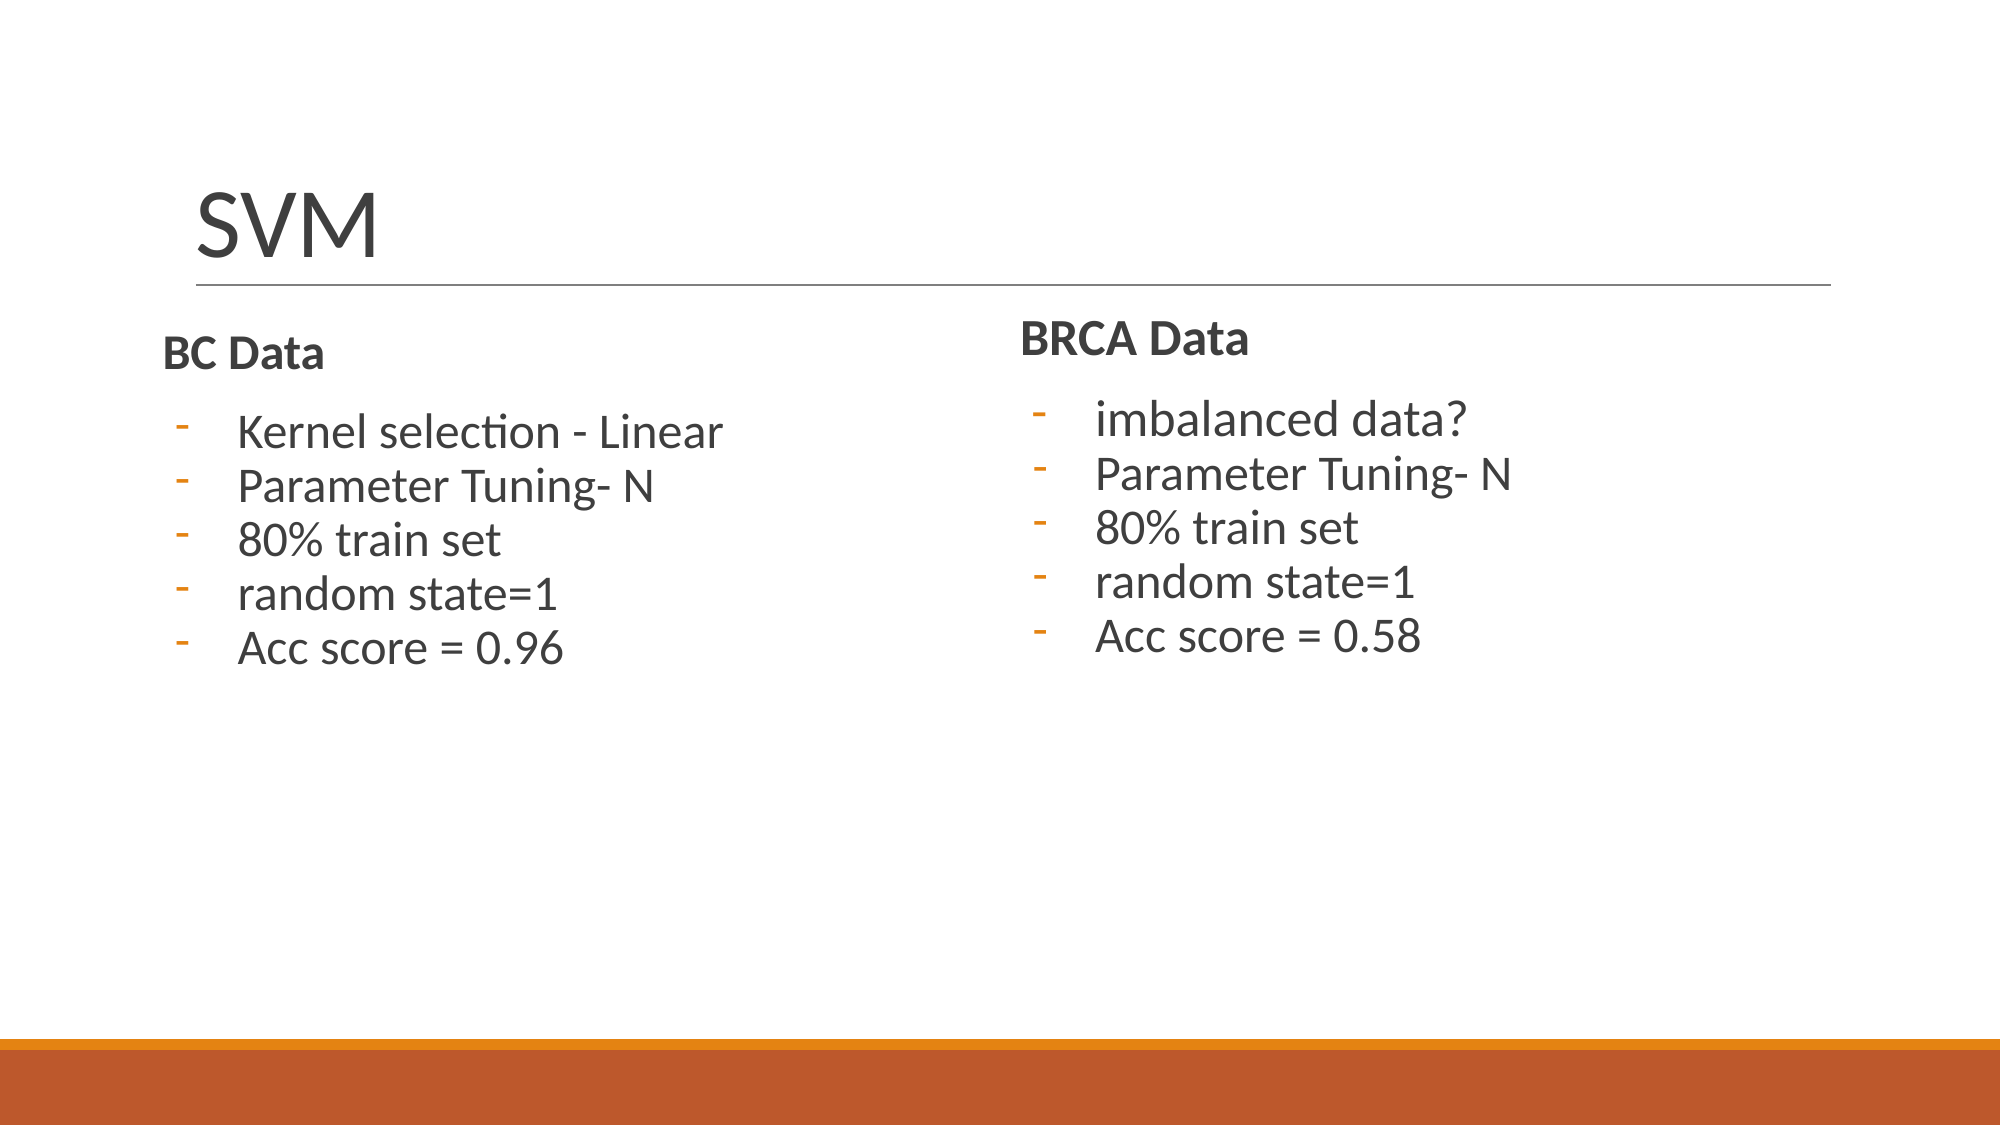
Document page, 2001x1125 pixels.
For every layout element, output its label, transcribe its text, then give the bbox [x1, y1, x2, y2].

title SVM [180, 47, 1830, 285]
list BRCA Data imbalanced data? Parameter Tuning- N 80% train set random state=1 Acc score = 0.58 [1020, 302, 1830, 963]
list BC Data Kernel selection - Linear Parameter Tuning- N 80% train set random state=1 Acc score = 0.96 [162, 318, 973, 979]
